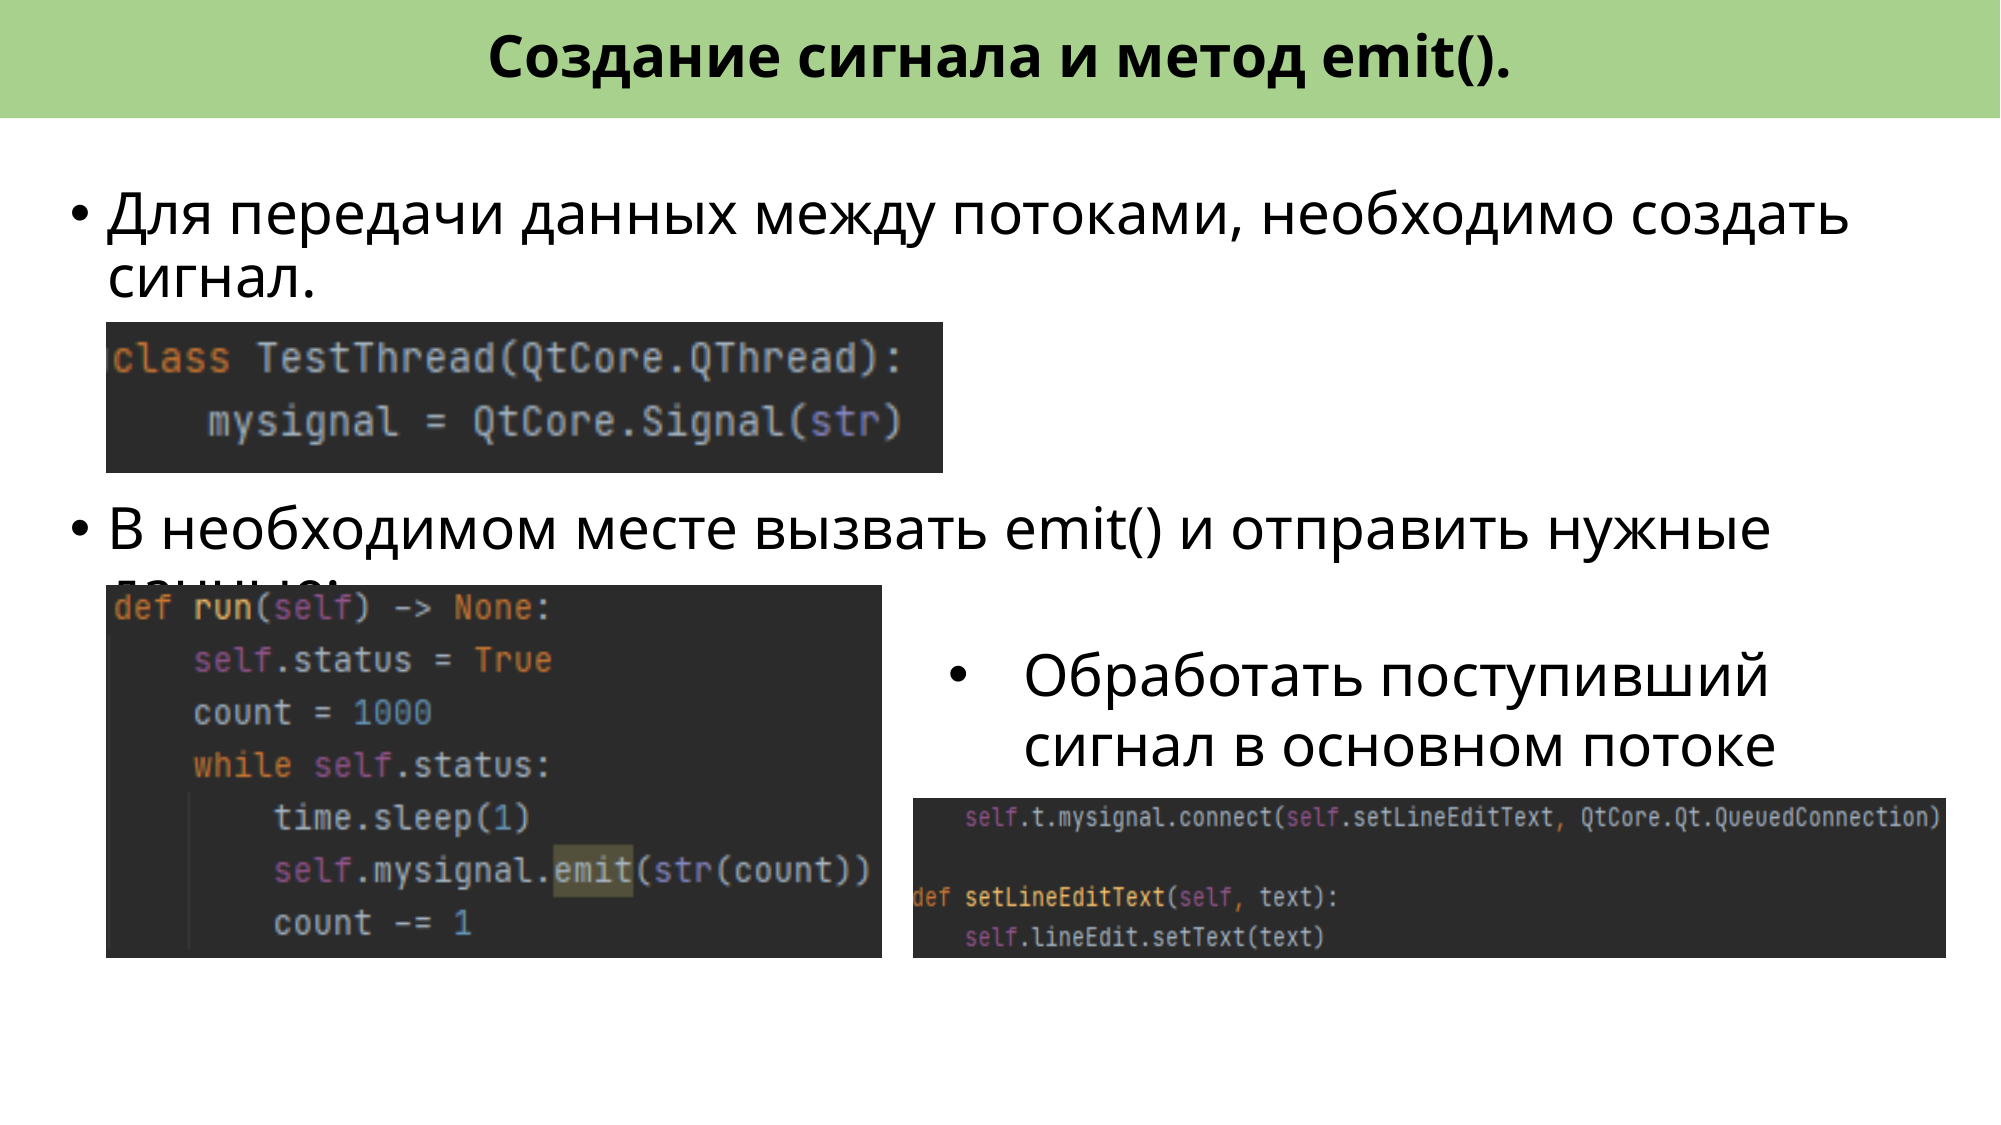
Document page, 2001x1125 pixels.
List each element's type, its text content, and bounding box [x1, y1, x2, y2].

picture [106, 322, 943, 474]
text_box Обработать поступивший сигнал в основном потоке [933, 631, 1895, 786]
picture [913, 798, 1946, 958]
picture [106, 585, 882, 958]
title Создание сигнала и метод emit(). [0, 0, 2000, 119]
list Для передачи данных между потоками, необходимо создать сигнал. В необходимом месте вызвать emit() и отправить нужные данные: [54, 177, 1947, 1070]
